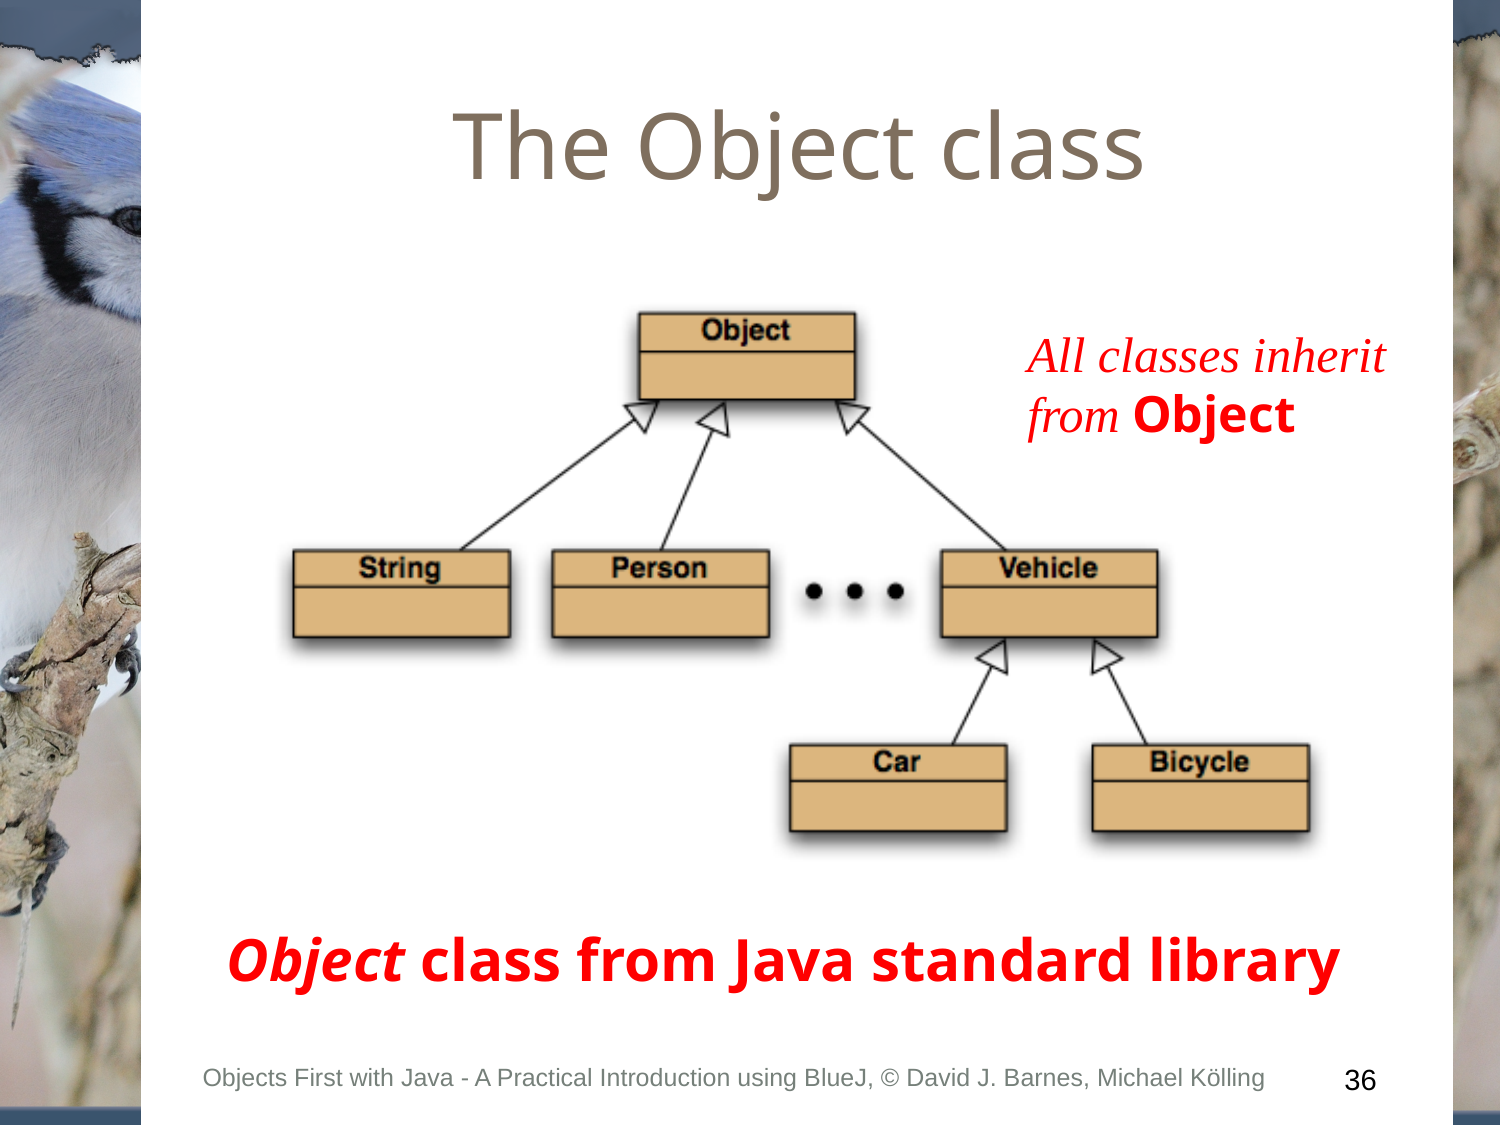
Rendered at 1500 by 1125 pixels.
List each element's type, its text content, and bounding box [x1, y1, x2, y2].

picture [0, 0, 141, 1125]
picture [245, 276, 1355, 890]
title The Object class [162, 62, 1438, 224]
picture [1453, 0, 1500, 1125]
text_box Object class from Java standard library [133, 915, 1434, 1001]
footer Objects First with Java - A Practical Introduction using BlueJ, © David J. Barnes, Michael Kölling [187, 1054, 1325, 1105]
text_box All classes inherit from Object [1360, 315, 1438, 450]
